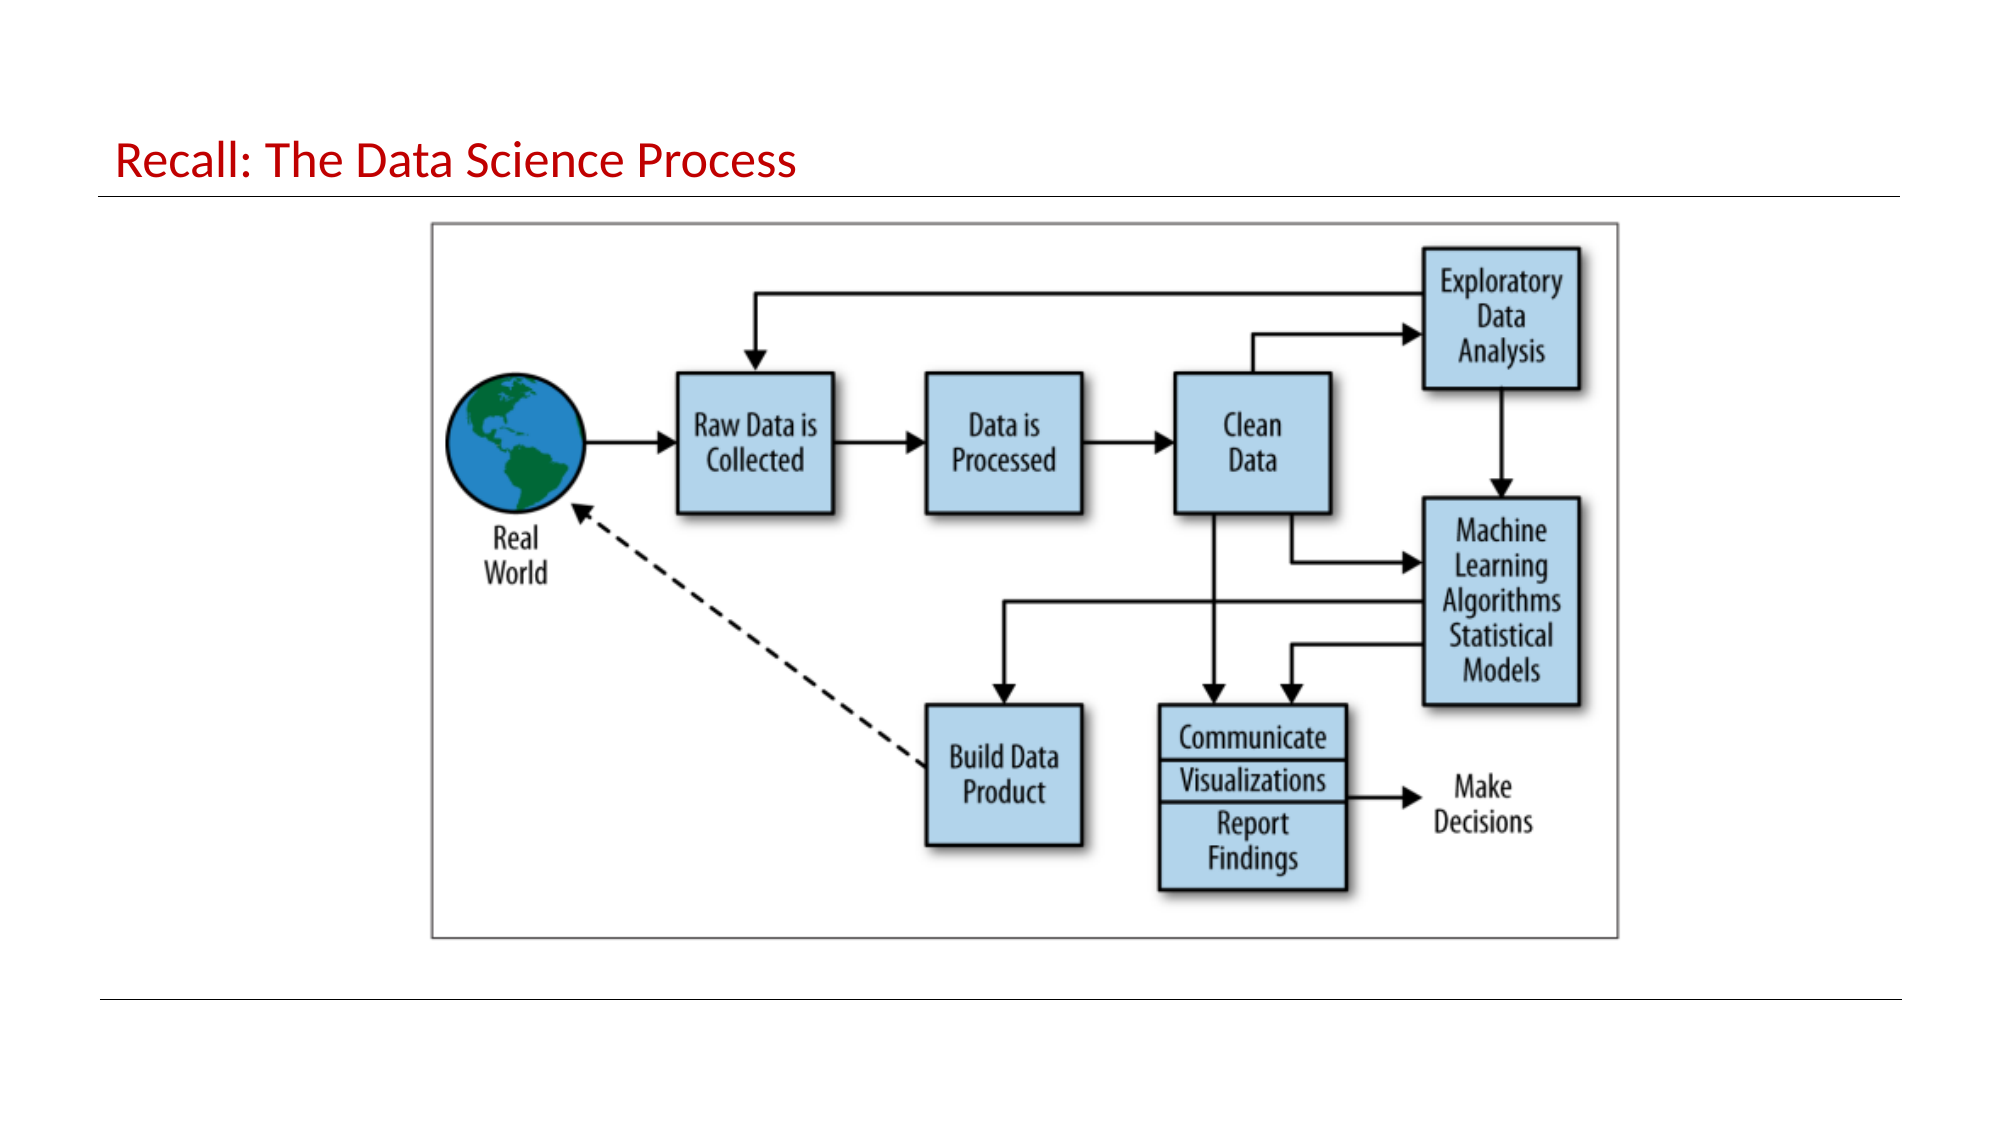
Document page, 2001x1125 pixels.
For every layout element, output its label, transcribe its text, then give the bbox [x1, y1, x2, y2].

picture [422, 212, 1632, 946]
title Recall: The Data Science Process [99, 125, 1500, 197]
